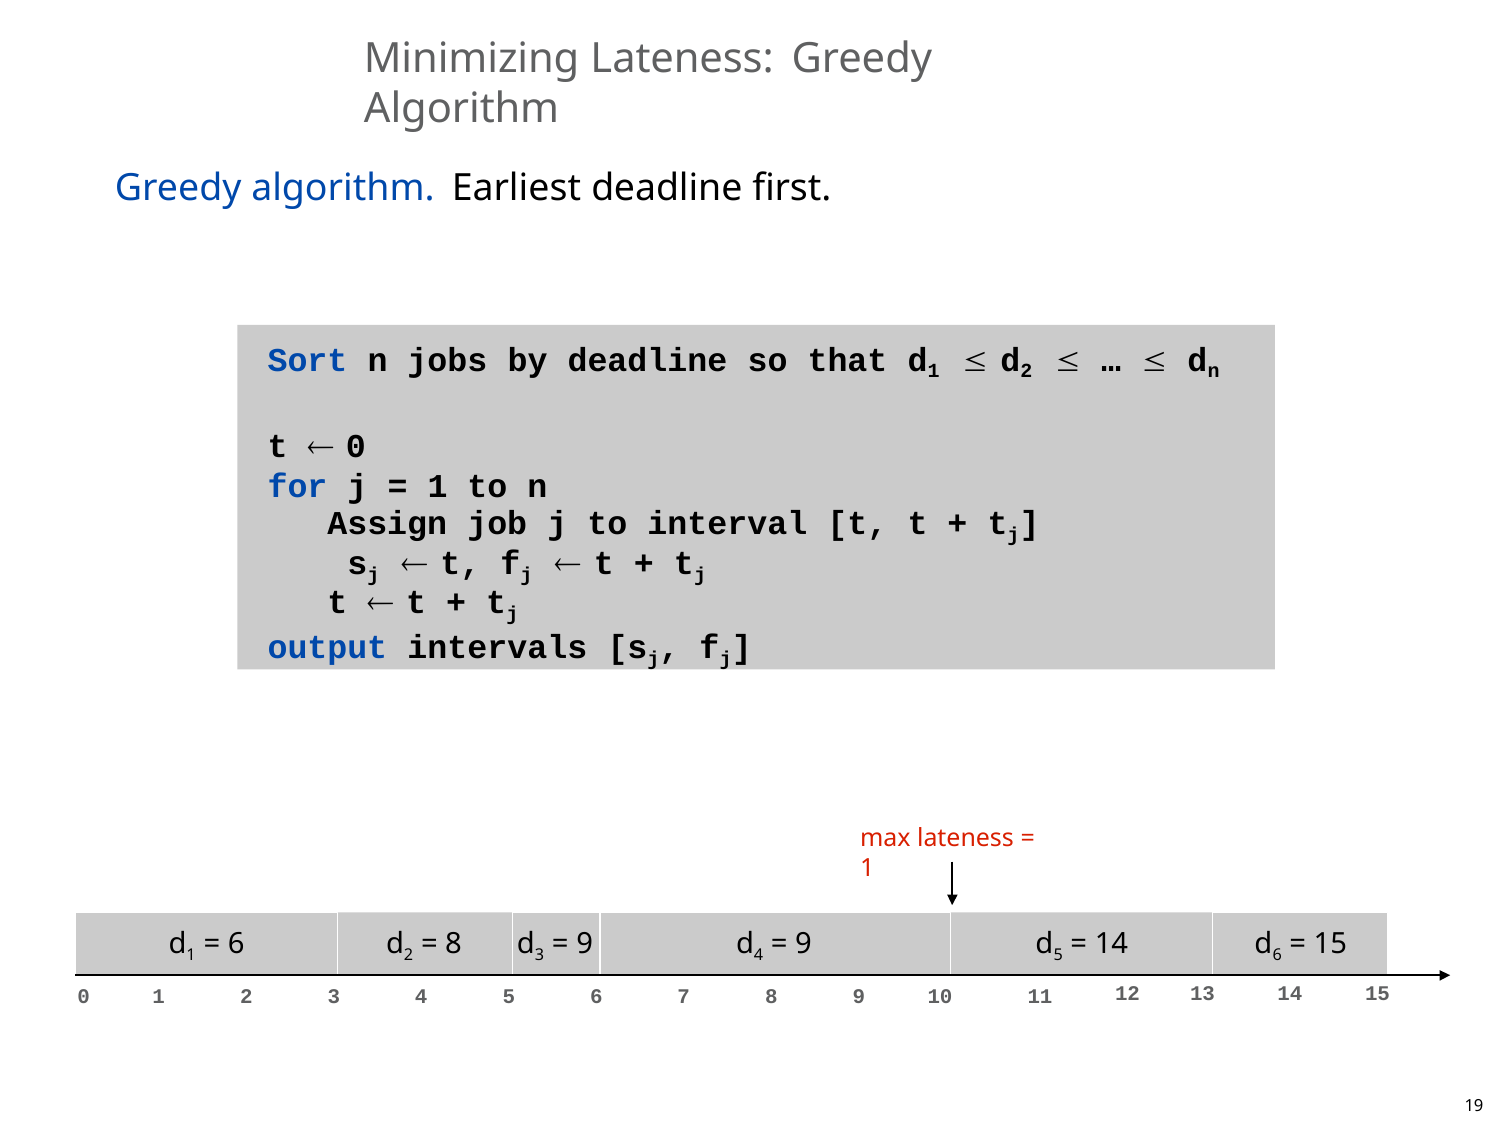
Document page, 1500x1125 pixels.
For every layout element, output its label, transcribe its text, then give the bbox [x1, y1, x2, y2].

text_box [74, 861, 1451, 981]
text_box 7 [675, 989, 693, 1008]
text_box 11 [1025, 989, 1055, 1008]
text_box 10 [925, 989, 955, 1008]
text_box 4 [412, 989, 430, 1008]
text_box 8 [762, 989, 780, 1008]
text_box 5 [500, 989, 518, 1008]
text_box 15 [1362, 989, 1393, 1005]
title Minimizing Lateness: Greedy Algorithm [361, 28, 1138, 219]
text_box 6 [587, 989, 605, 1008]
text_box Greedy algorithm. Earliest deadline first. [112, 160, 850, 208]
text_box max lateness = 1 [857, 819, 1052, 860]
text_box 13 [1187, 989, 1218, 1005]
text_box 14 [1275, 989, 1305, 1005]
text_box 9 [850, 989, 868, 1008]
text_box 3 [325, 989, 343, 1008]
text_box 0 [75, 988, 93, 1008]
text_box 2 [237, 989, 255, 1008]
slide_number 20 [1458, 1091, 1492, 1125]
text_box 12 [1112, 989, 1143, 1005]
text_box Sort n jobs by deadline so that d1  d2  …  dn t  0 for j = 1 to n Assign job j to interval [t, t + tj] sj  t, fj  t + tj t  t + tj output intervals [sj, fj] [237, 324, 1275, 670]
text_box 1 [150, 989, 168, 1008]
